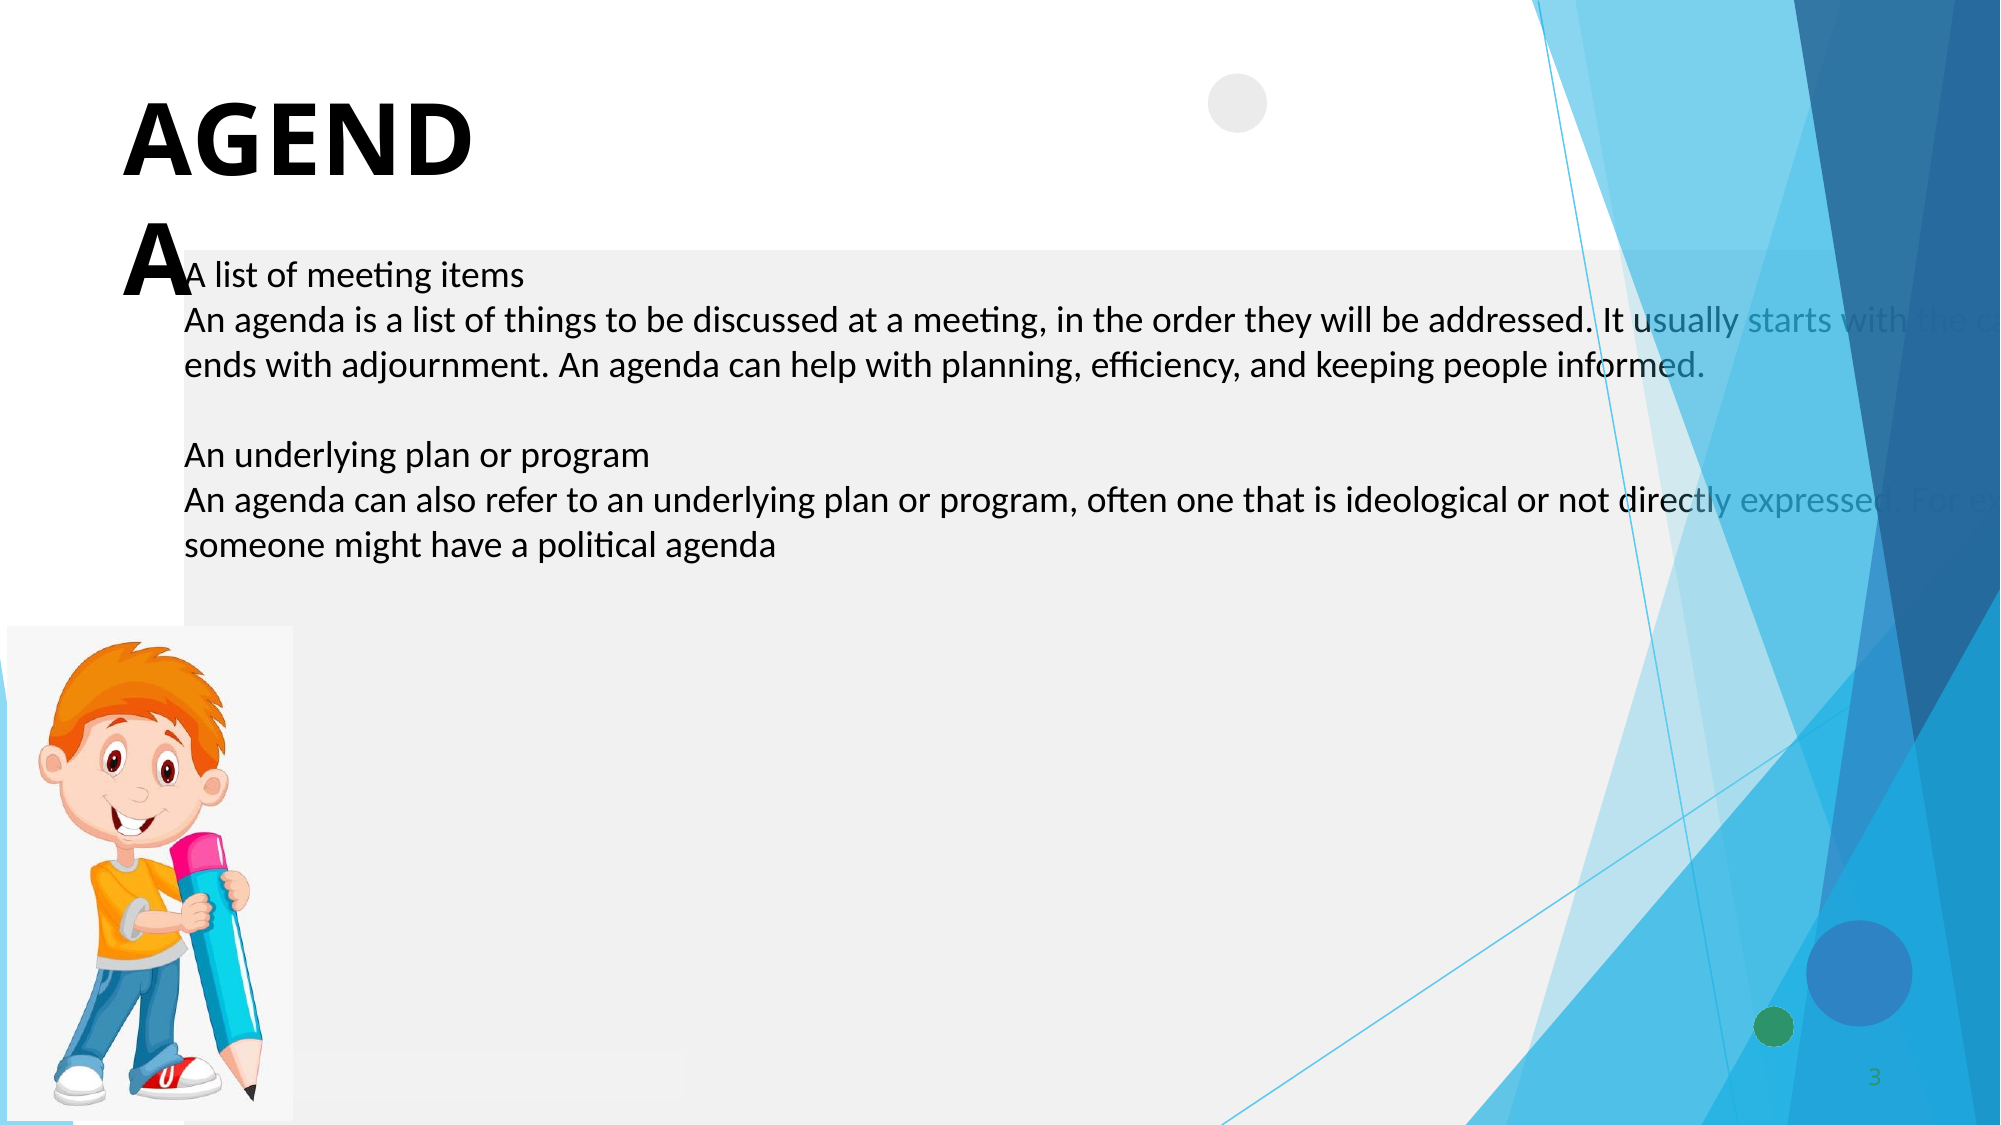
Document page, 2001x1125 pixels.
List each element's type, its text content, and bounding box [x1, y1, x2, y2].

picture [1752, 1005, 1794, 1048]
text_box [1207, 84, 1215, 123]
text_box A list of meeting items An agenda is a list of things to be discussed at a meeting, in the order they will be addressed. It usually starts with the call to order and ends with adjournment. An agenda can help with planning, efficiency, and keeping people informed. An underlying plan or program An agenda can also refer to an underlying plan or program, often one that is ideological or not directly expressed. For example, someone might have a political agenda [184, 249, 1215, 1125]
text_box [7, 626, 685, 1121]
title AGENDA [121, 73, 508, 316]
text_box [1220, 0, 2000, 1125]
